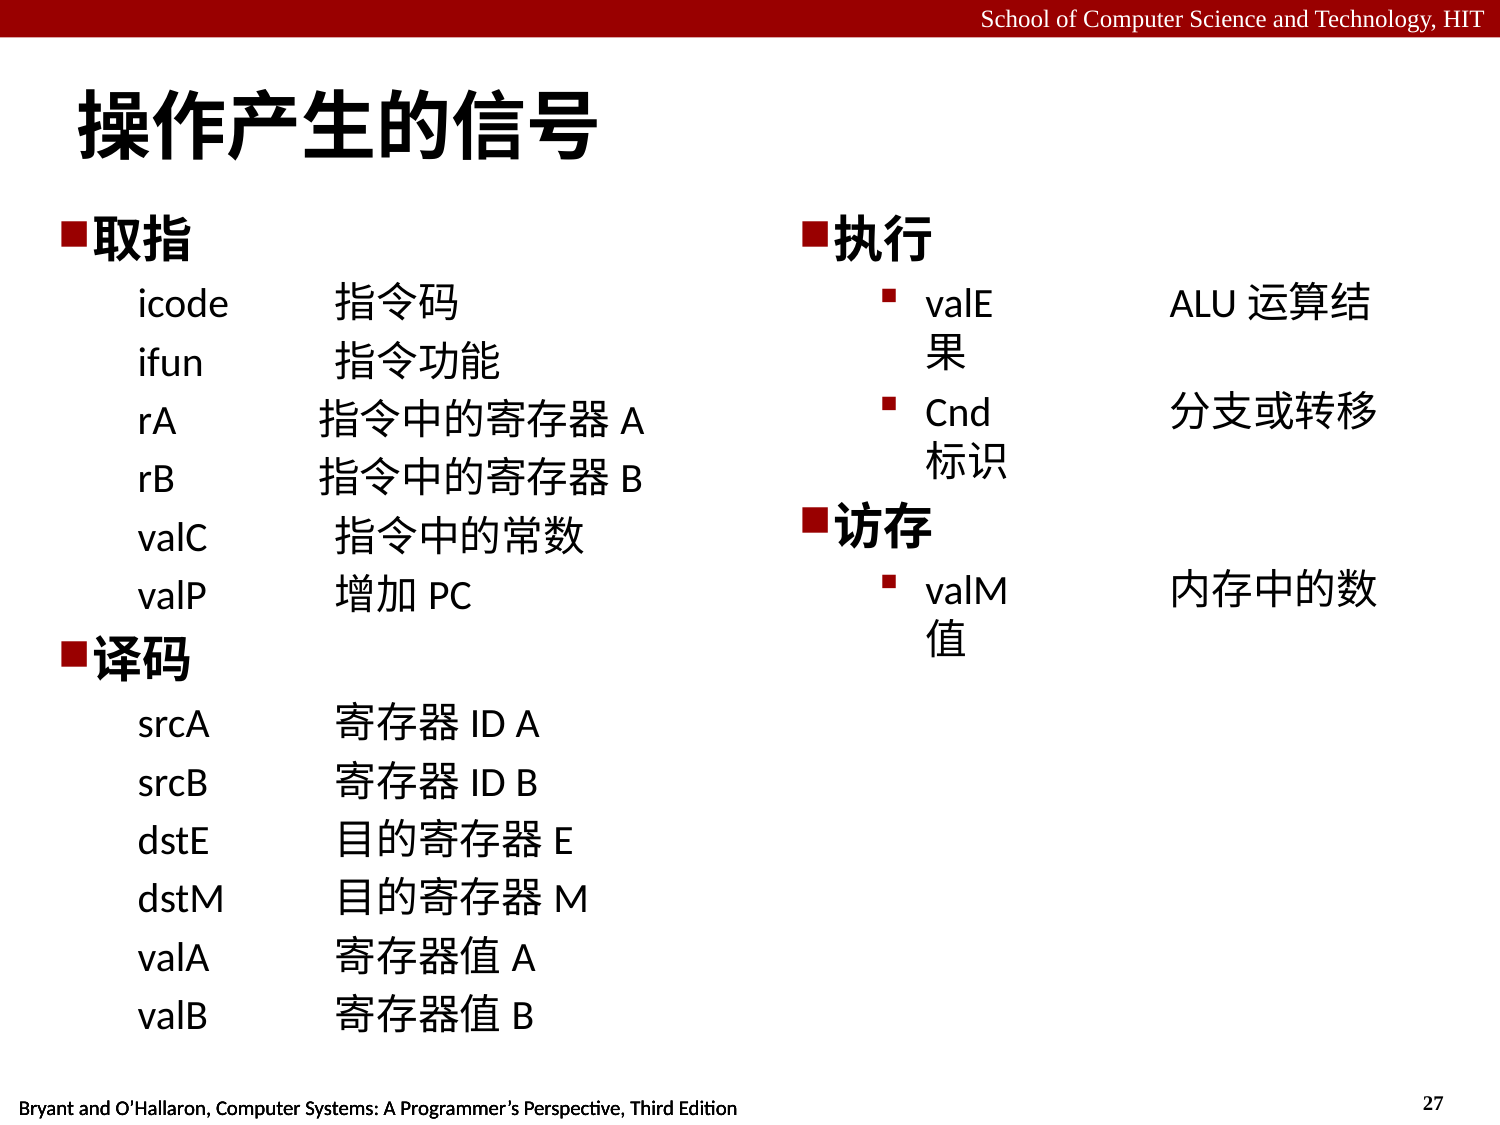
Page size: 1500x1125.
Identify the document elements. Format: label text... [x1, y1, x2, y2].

list 取指 icode 指令码 ifun 指令功能 rA 指令中的寄存器A rB 指令中的寄存器B valC 指令中的常数 valP 增加PC 译码 srcA 寄存器ID A srcB 寄存器ID B dstE 目的寄存器E dstM 目的寄存器M valA 寄存器值A valB 寄存器值B [47, 200, 752, 1058]
list 执行 valE ALU运算结果 Cnd 分支或转移标识 访存 valM 内存中的数值 [788, 200, 1411, 1058]
title 操作产生的信号 [61, 60, 1488, 187]
